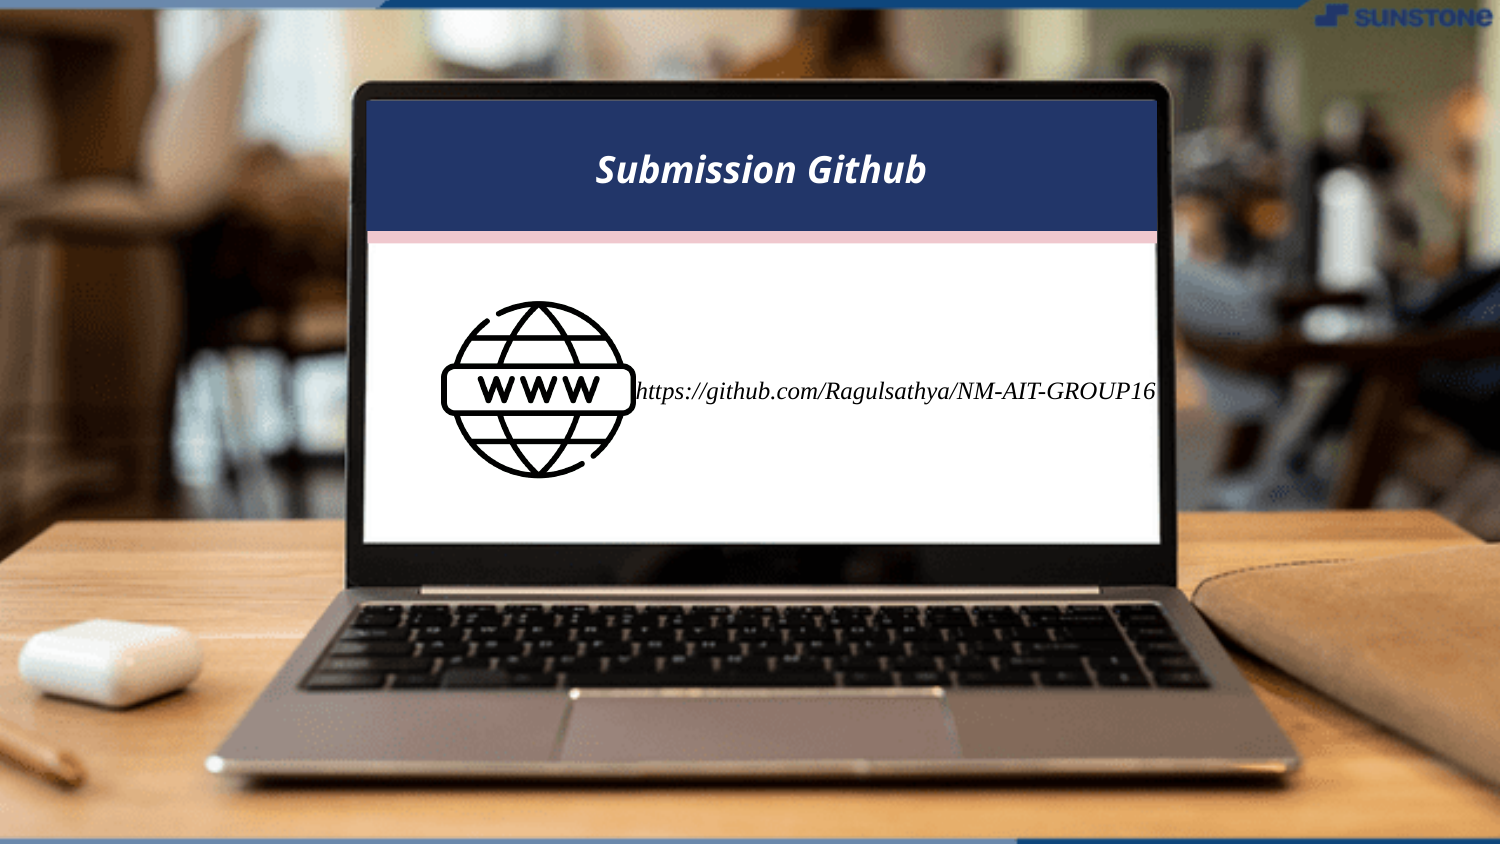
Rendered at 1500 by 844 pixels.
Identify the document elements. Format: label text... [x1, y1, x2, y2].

list https://github.com/Ragulsathya/NM-AIT-GROUP16 [578, 144, 1214, 635]
picture [0, 0, 1500, 844]
list Submission Github [432, 131, 1091, 206]
